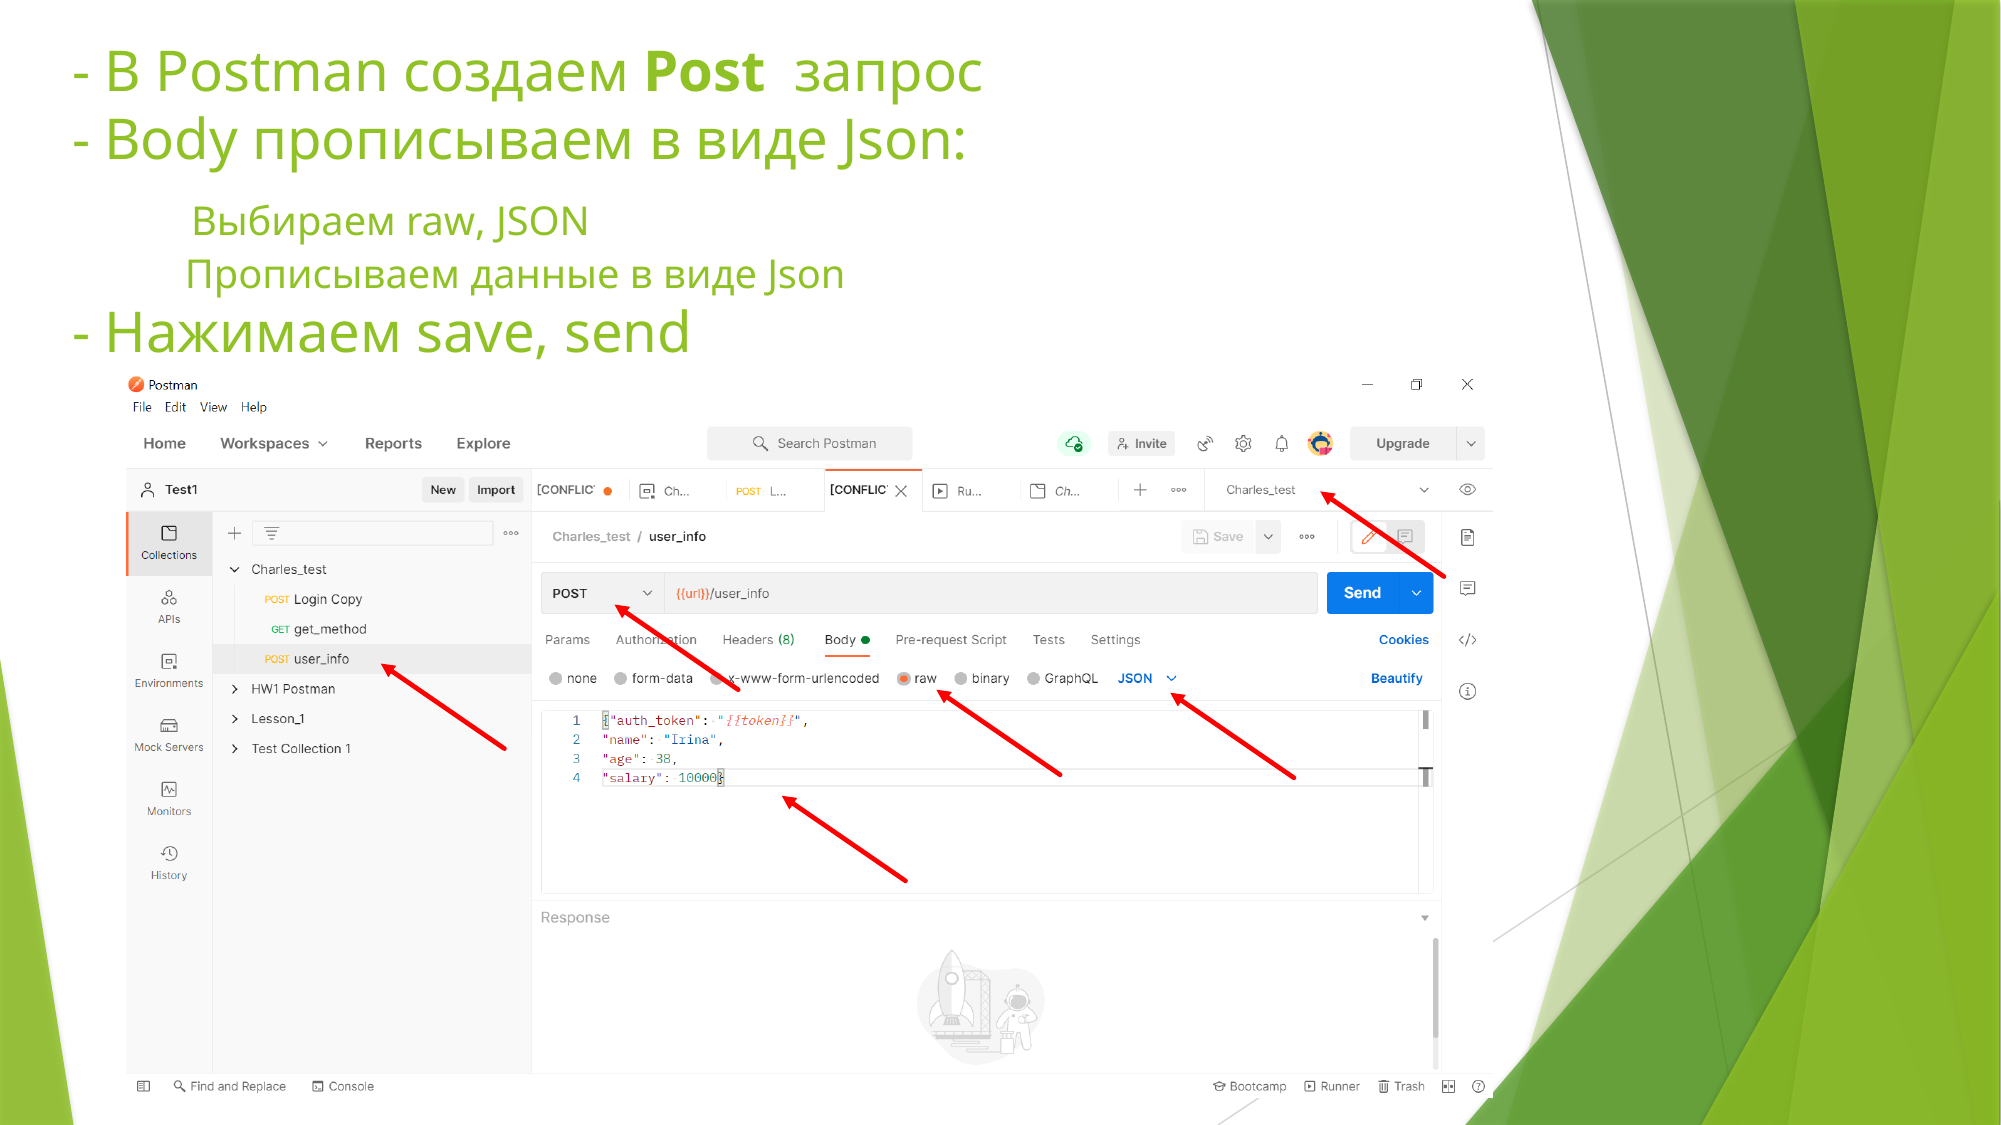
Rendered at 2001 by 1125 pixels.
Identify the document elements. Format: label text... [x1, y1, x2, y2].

picture [125, 371, 1493, 1099]
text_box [781, 795, 907, 882]
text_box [935, 689, 1061, 776]
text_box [1169, 692, 1295, 779]
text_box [380, 663, 505, 750]
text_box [1319, 490, 1445, 578]
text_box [614, 604, 739, 691]
title - В Postman создаем Post запрос - Body прописываем в виде Json: Выбираем raw, JSON Прописываем данные в виде Json - Нажимаем save, send [56, 28, 1782, 452]
